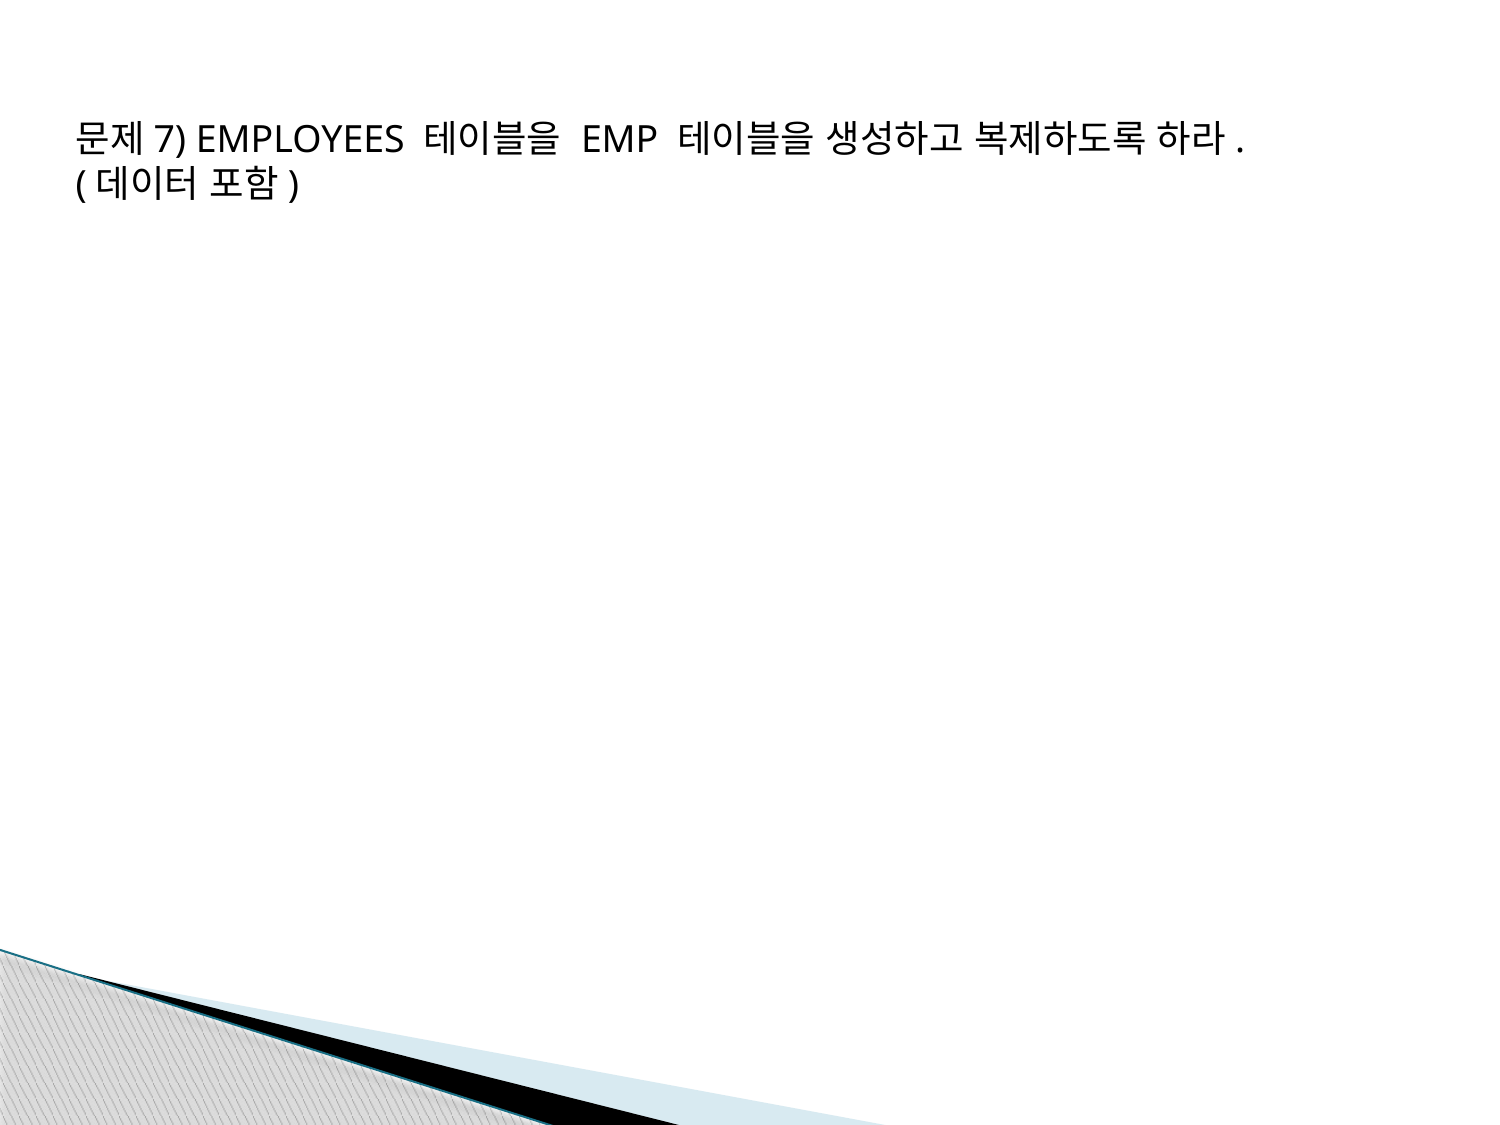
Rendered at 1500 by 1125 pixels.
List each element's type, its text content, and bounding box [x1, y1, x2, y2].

text_box 문제7) EMPLOYEES 테이블을 EMP 테이블을 생성하고 복제하도록 하라. (데이터 포함) [60, 62, 1439, 1063]
